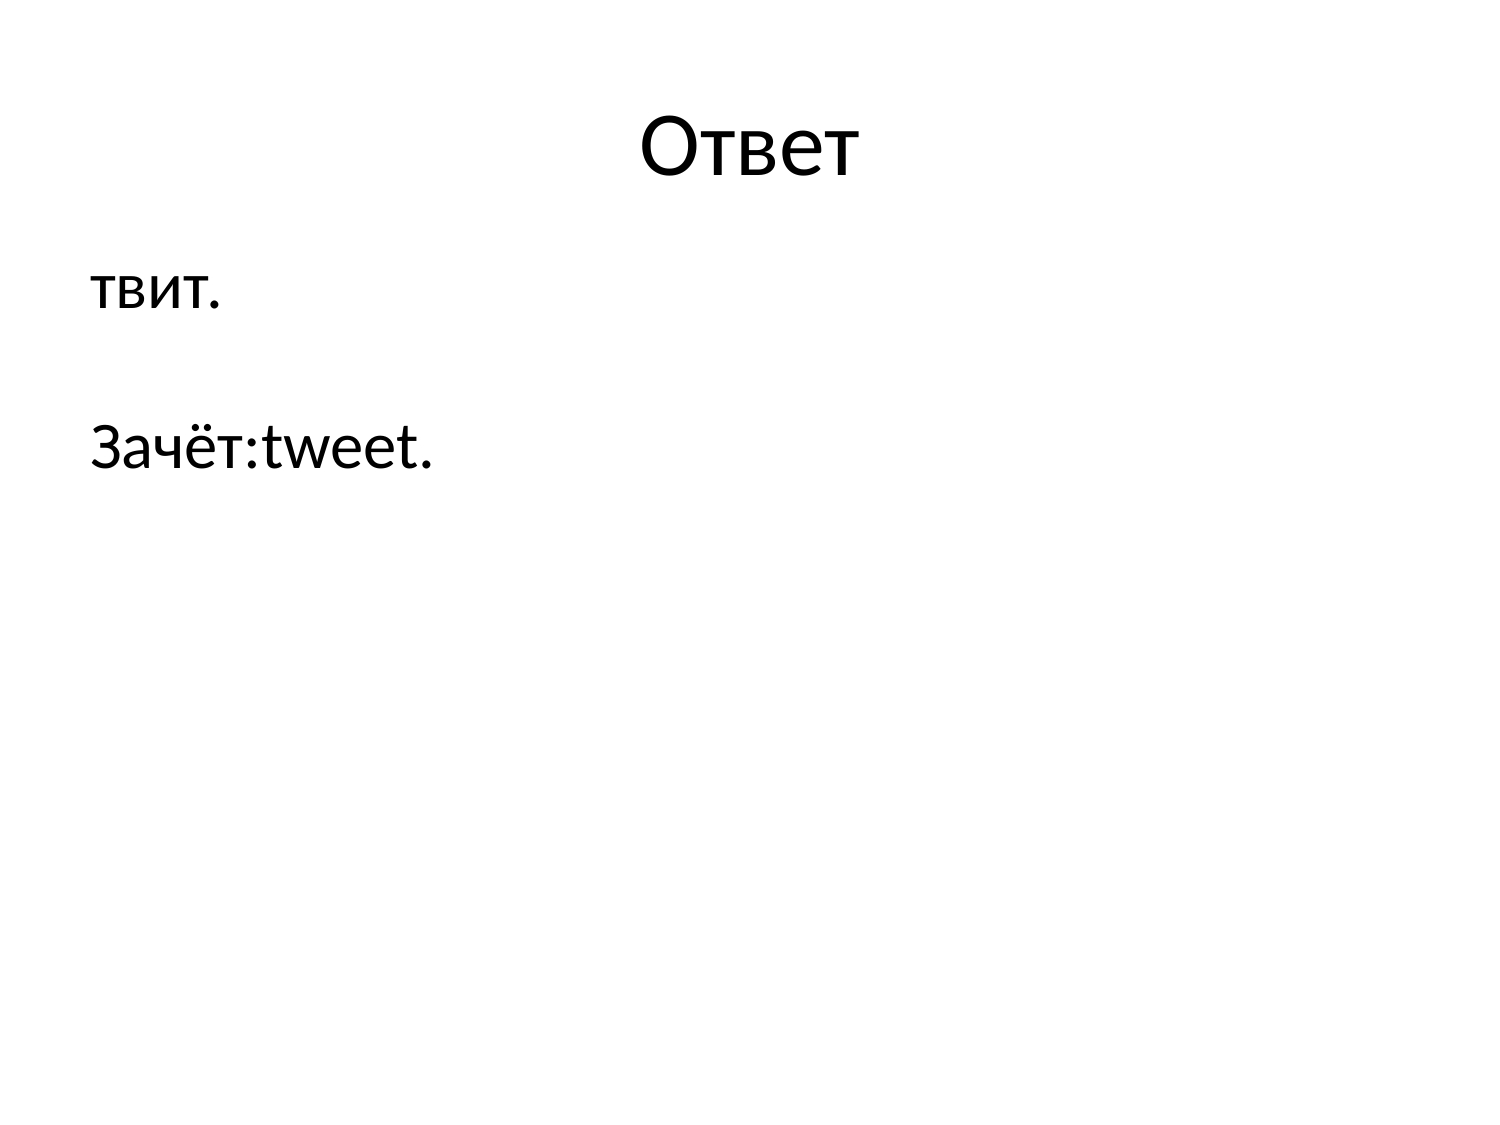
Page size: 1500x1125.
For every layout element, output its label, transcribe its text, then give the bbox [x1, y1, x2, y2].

list твит. Зачёт:tweet. [75, 234, 1425, 1024]
title Ответ [75, 45, 1425, 233]
